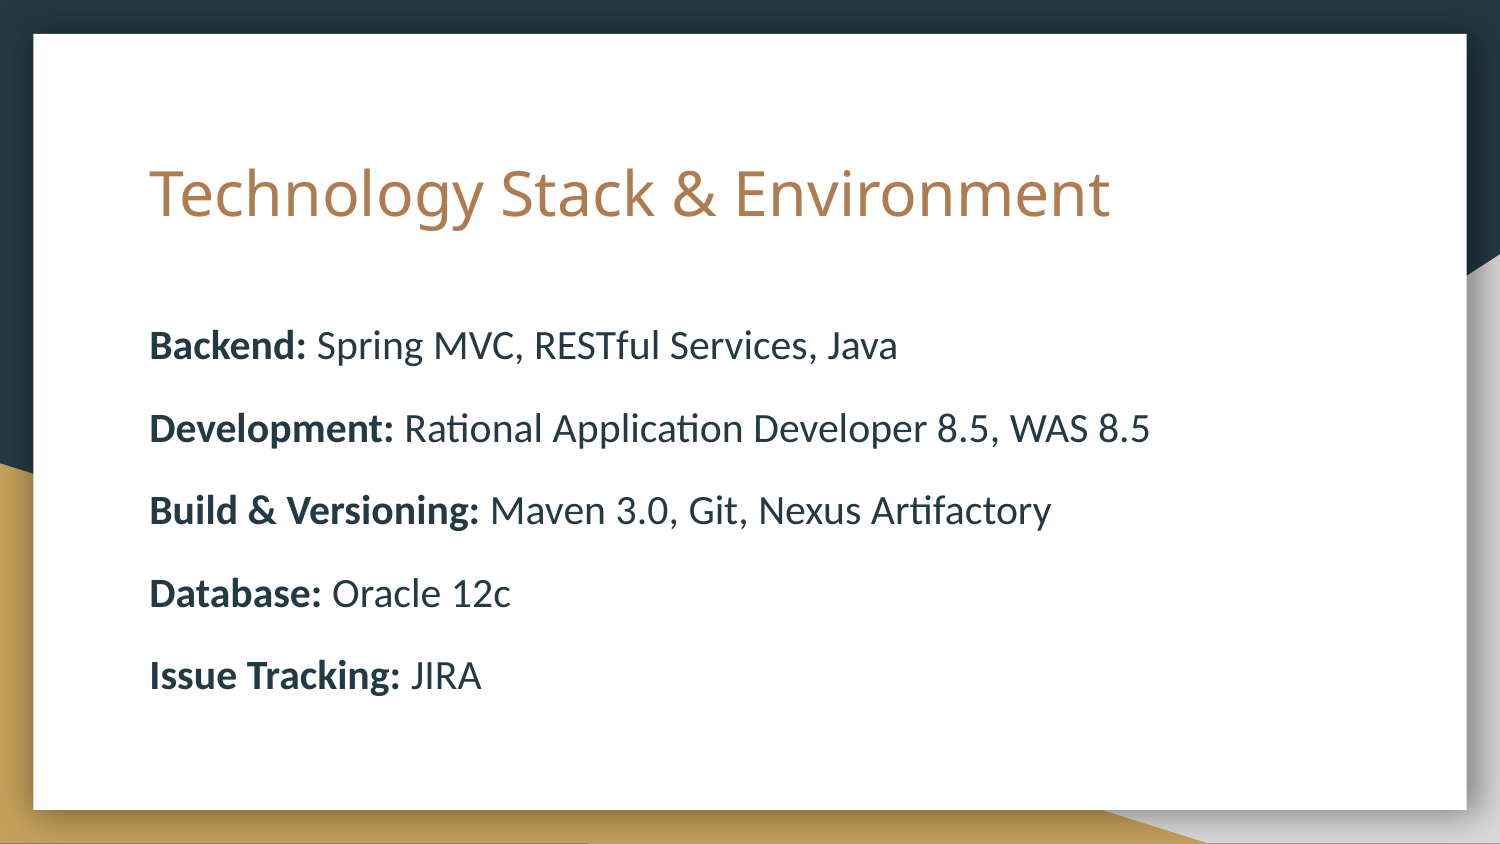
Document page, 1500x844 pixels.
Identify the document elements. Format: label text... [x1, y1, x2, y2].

title Technology Stack & Environment [134, 138, 1366, 295]
list Backend: Spring MVC, RESTful Services, Java Development: Rational Application Developer 8.5, WAS 8.5 Build & Versioning: Maven 3.0, Git, Nexus Artifactory Database: Oracle 12c Issue Tracking: JIRA [134, 295, 1366, 729]
